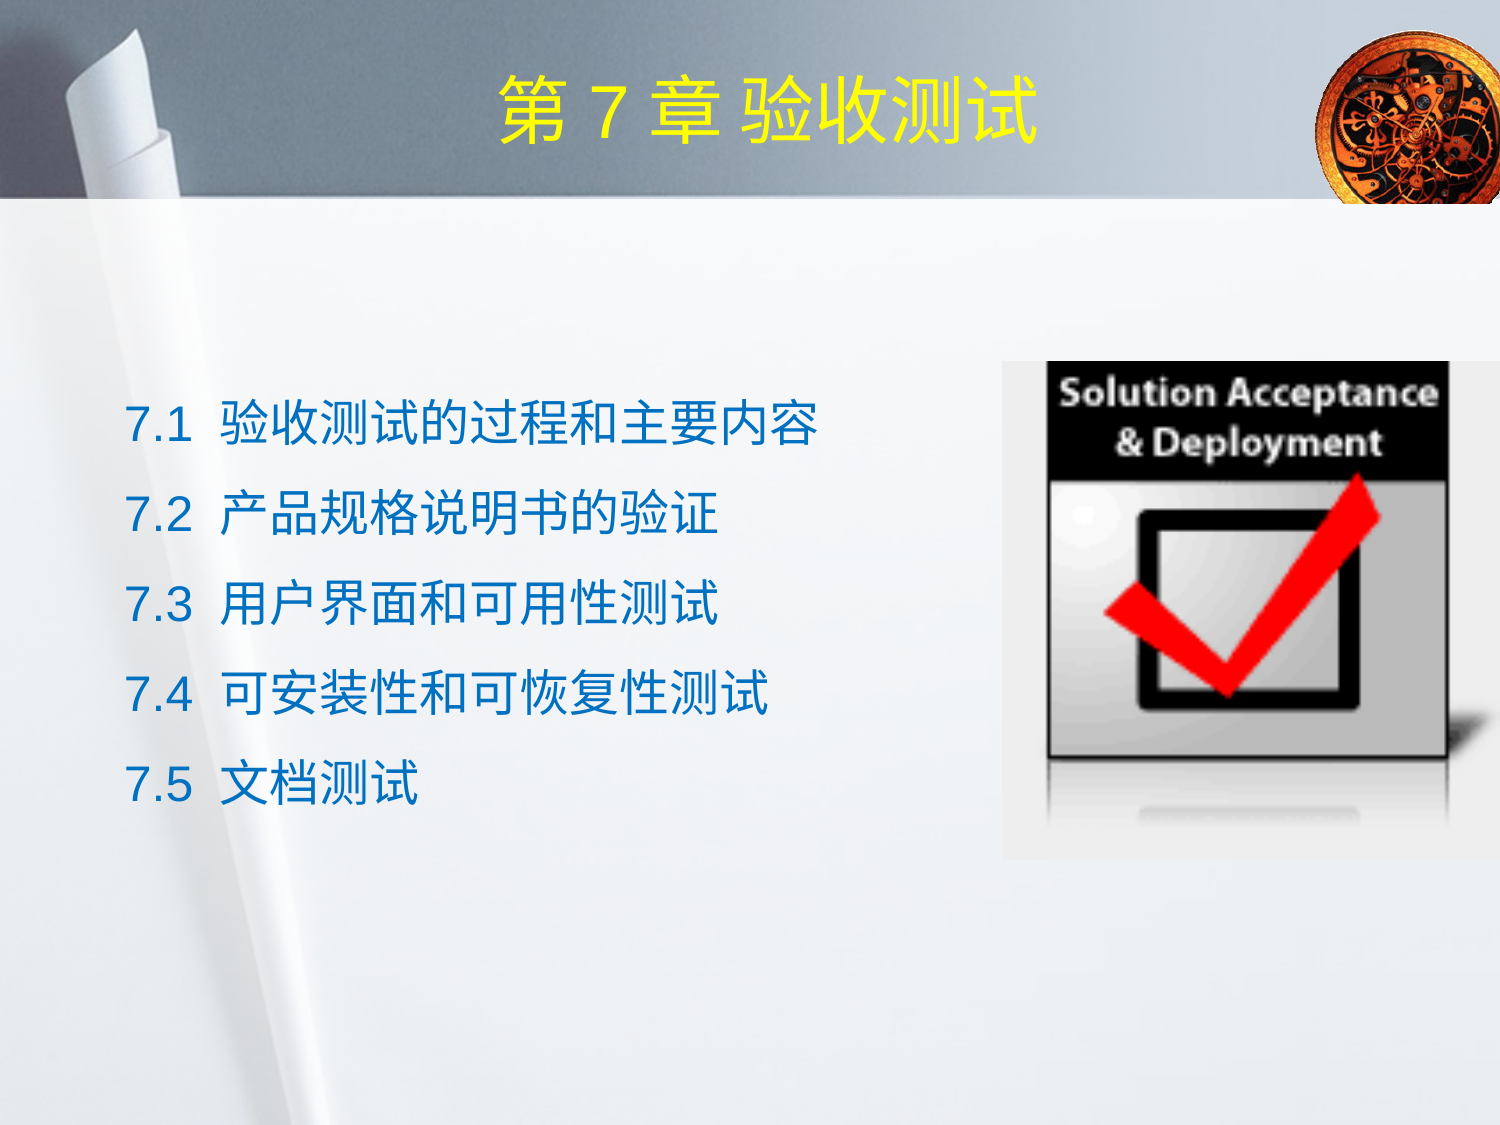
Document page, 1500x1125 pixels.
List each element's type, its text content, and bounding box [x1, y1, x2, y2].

picture [0, 0, 1500, 204]
text_box 7.1 验收测试的过程和主要内容 7.2 产品规格说明书的验证 7.3 用户界面和可用性测试 7.4 可安装性和可恢复性测试 7.5 文档测试 [123, 361, 1000, 812]
title 第7章 验收测试 [218, 54, 1318, 164]
picture [1001, 361, 1500, 860]
